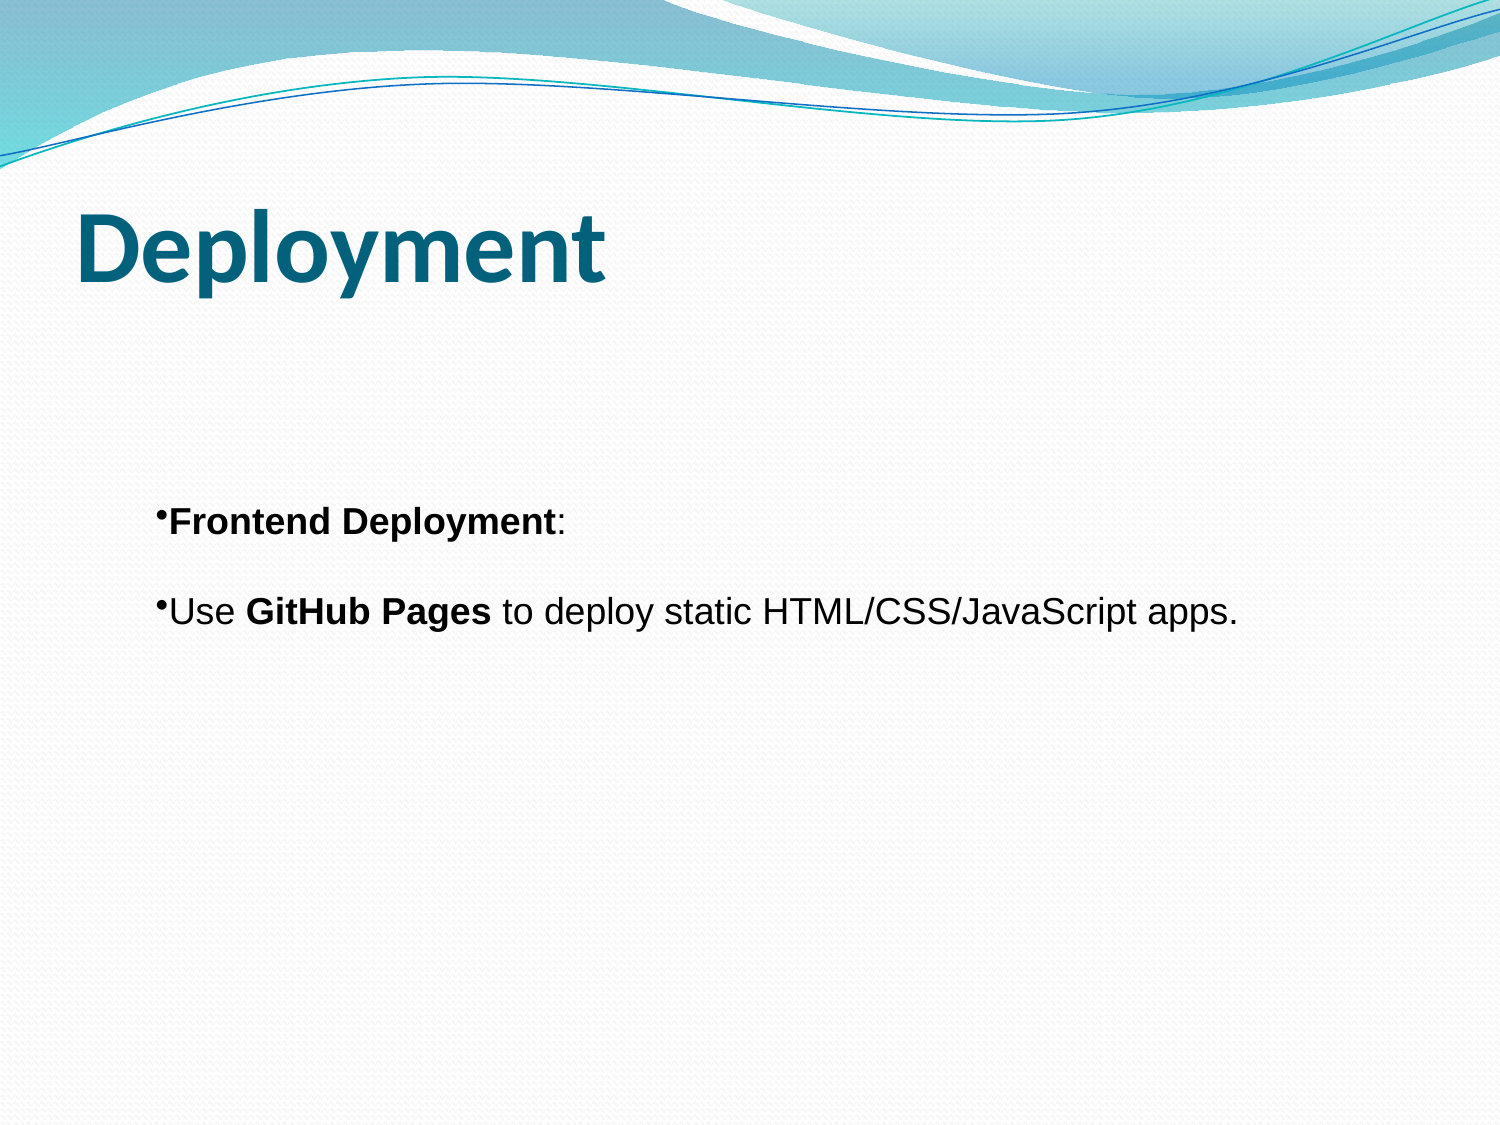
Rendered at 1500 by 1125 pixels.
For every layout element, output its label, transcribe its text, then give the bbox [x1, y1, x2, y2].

title Deployment [75, 115, 1438, 303]
text_box Frontend Deployment: Use GitHub Pages to deploy static HTML/CSS/JavaScript apps. [140, 399, 1266, 685]
